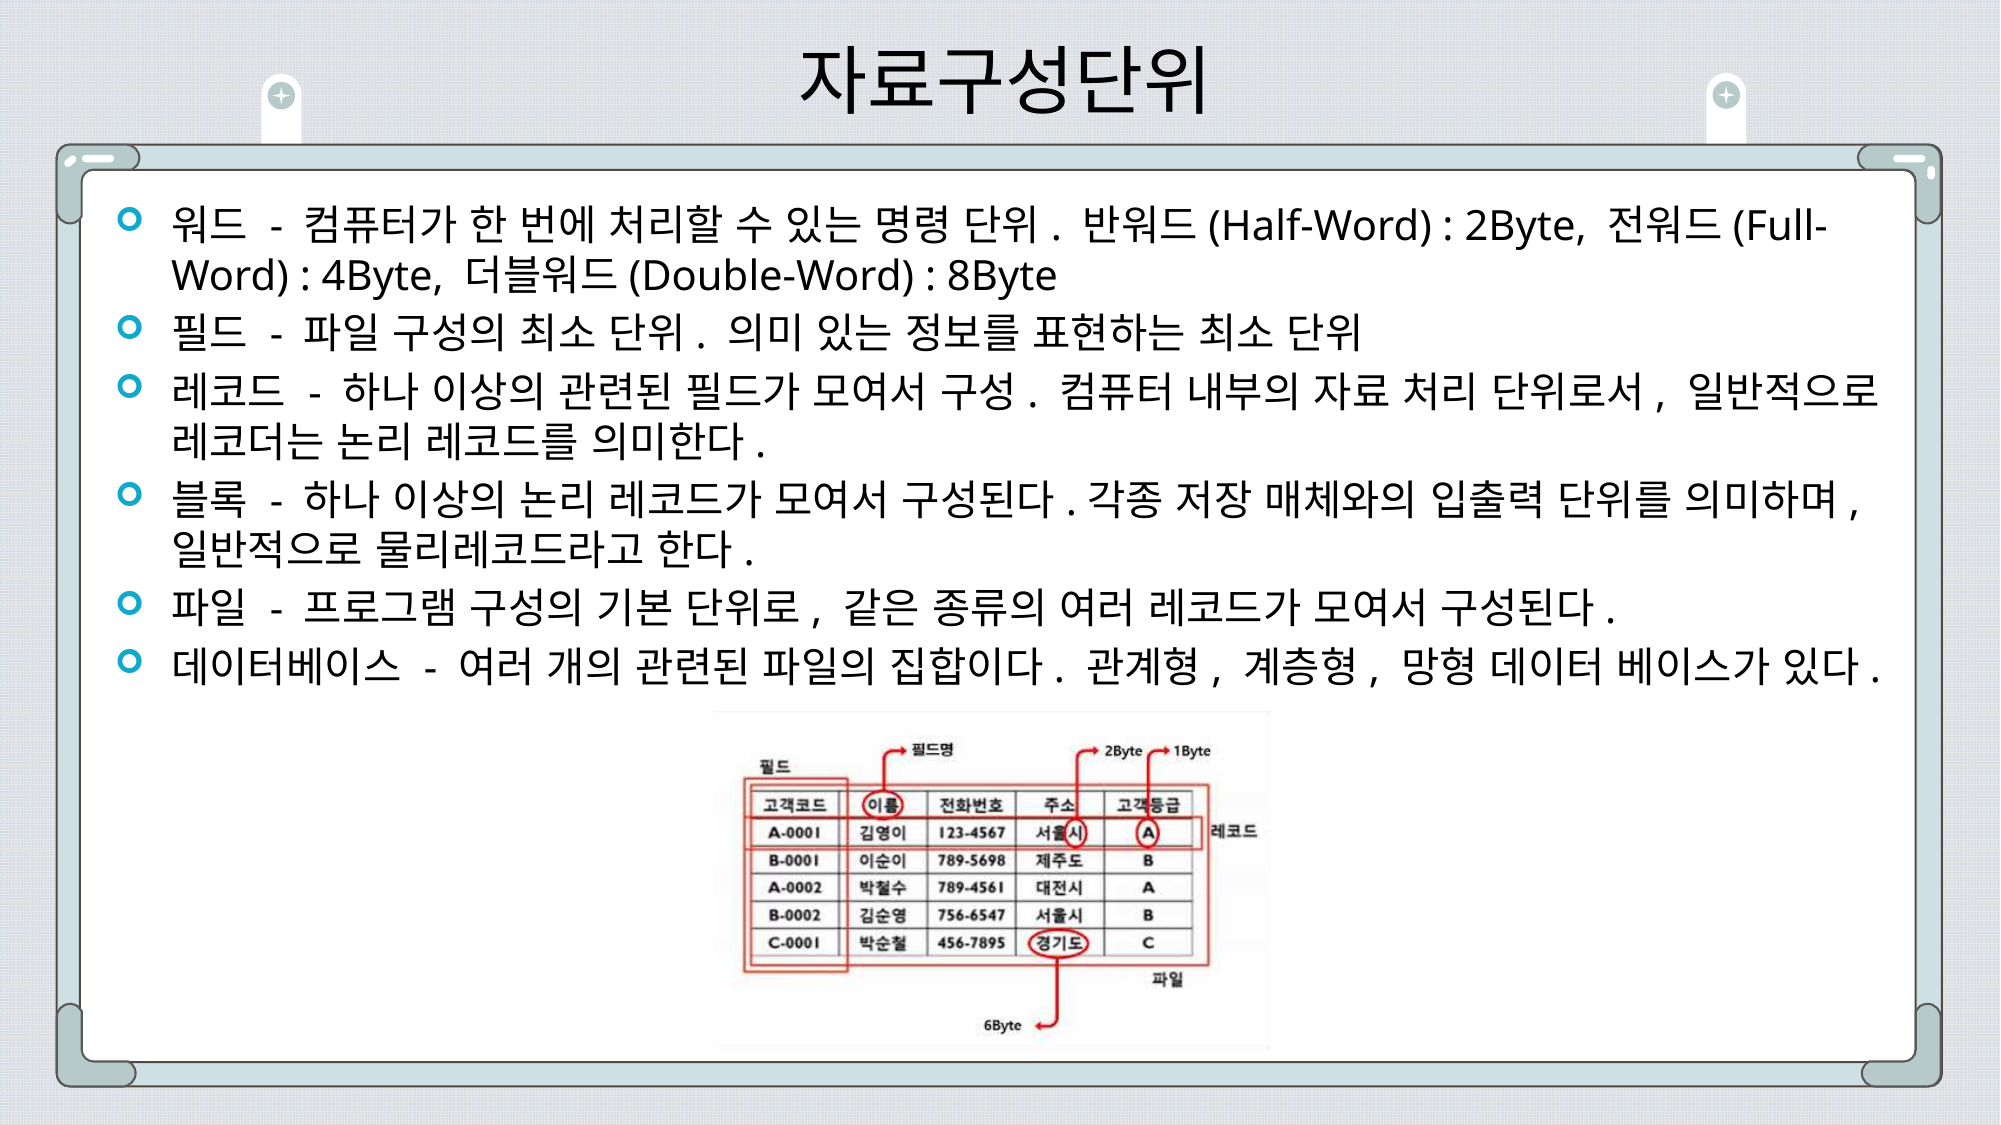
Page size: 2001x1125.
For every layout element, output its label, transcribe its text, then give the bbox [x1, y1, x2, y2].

list 워드 - 컴퓨터가 한 번에 처리할 수 있는 명령 단위. 반워드(Half-Word) : 2Byte, 전워드(Full-Word) : 4Byte, 더블워드(Double-Word) : 8Byte 필드 - 파일 구성의 최소 단위. 의미 있는 정보를 표현하는 최소 단위 레코드 - 하나 이상의 관련된 필드가 모여서 구성. 컴퓨터 내부의 자료 처리 단위로서, 일반적으로 레코더는 논리 레코드를 의미한다. 블록 - 하나 이상의 논리 레코드가 모여서 구성된다.각종 저장 매체와의 입출력 단위를 의미하며, 일반적으로 물리레코드라고 한다. 파일 - 프로그램 구성의 기본 단위로, 같은 종류의 여러 레코드가 모여서 구성된다. 데이터베이스 - 여러 개의 관련된 파일의 집합이다. 관계형, 계층형, 망형 데이터 베이스가 있다. [99, 191, 1900, 1027]
title 자료구성단위 [306, 22, 1705, 146]
picture [713, 711, 1272, 1050]
